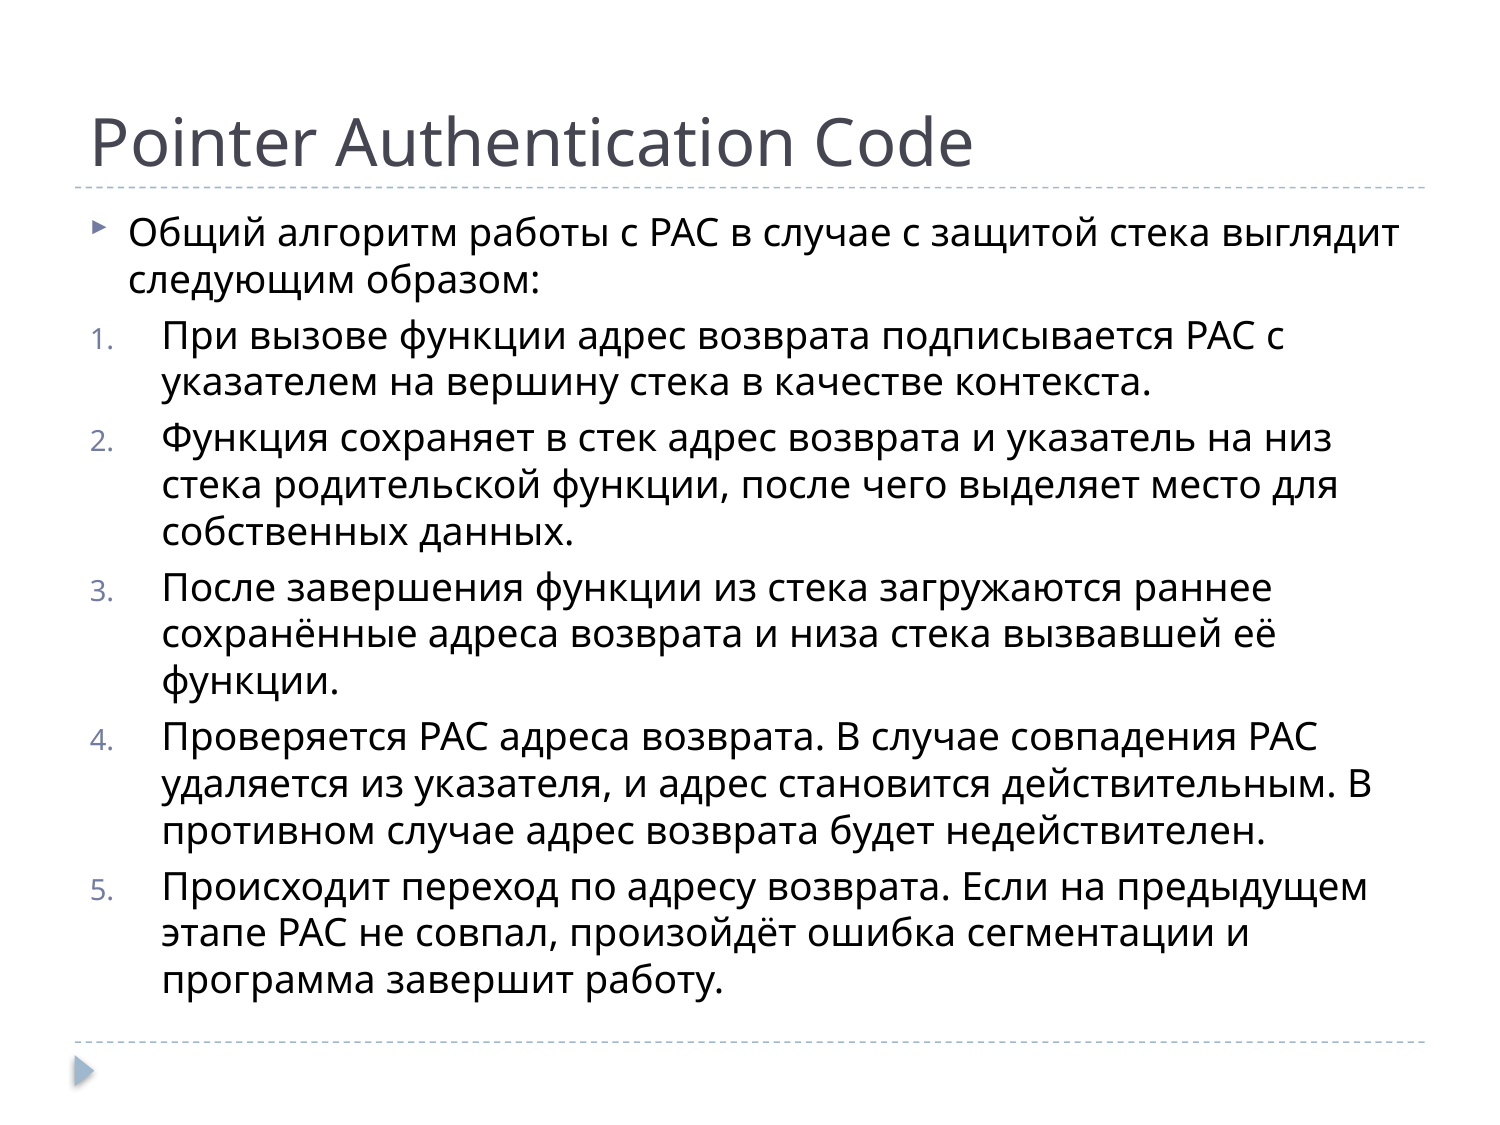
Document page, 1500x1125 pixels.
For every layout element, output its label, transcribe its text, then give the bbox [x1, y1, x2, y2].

title Pointer Authentication Code [75, 24, 1425, 188]
list Общий алгоритм работы с PAC в случае с защитой стека выглядит следующим образом: При вызове функции адрес возврата подписывается PAC с указателем на вершину стека в качестве контекста. Функция сохраняет в стек адрес возврата и указатель на низ стека родительской функции, после чего выделяет место для собственных данных. После завершения функции из стека загружаются раннее сохранённые адреса возврата и низа стека вызвавшей её функции. Проверяется PAC адреса возврата. В случае совпадения PAC удаляется из указателя, и адрес становится действительным. В противном случае адрес возврата будет недействителен. Происходит переход по адресу возврата. Если на предыдущем этапе PAC не совпал, произойдёт ошибка сегментации и программа завершит работу. [75, 200, 1425, 1010]
